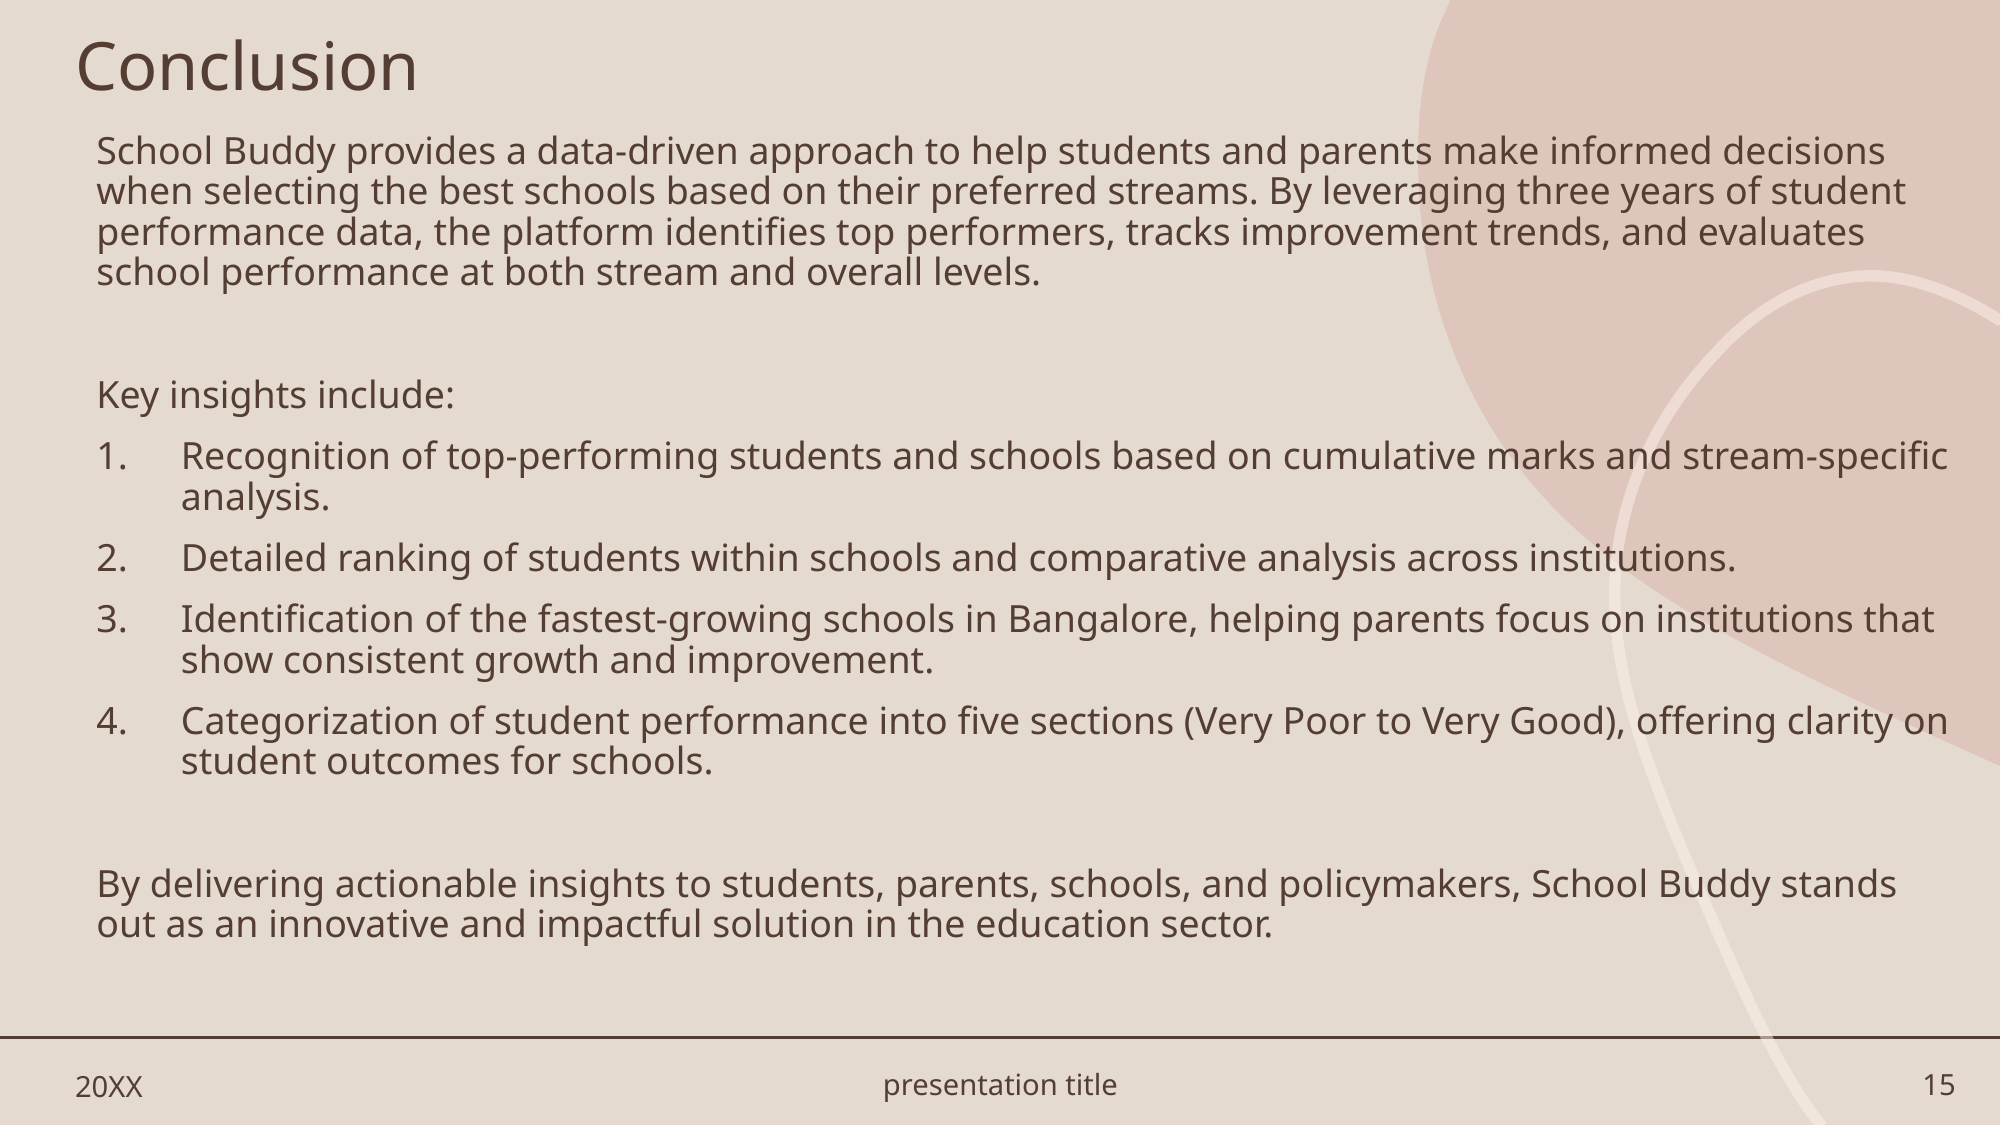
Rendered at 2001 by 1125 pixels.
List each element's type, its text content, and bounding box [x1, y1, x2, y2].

slide_number 20XX [60, 1060, 222, 1112]
footer presentation title [718, 1060, 1283, 1112]
slide_number 15 [1808, 1060, 1971, 1112]
list School Buddy provides a data-driven approach to help students and parents make informed decisions when selecting the best schools based on their preferred streams. By leveraging three years of student performance data, the platform identifies top performers, tracks improvement trends, and evaluates school performance at both stream and overall levels. Key insights include: Recognition of top-performing students and schools based on cumulative marks and stream-specific analysis. Detailed ranking of students within schools and comparative analysis across institutions. Identification of the fastest-growing schools in Bangalore, helping parents focus on institutions that show consistent growth and improvement. Categorization of student performance into five sections (Very Poor to Very Good), offering clarity on student outcomes for schools. By delivering actionable insights to students, parents, schools, and policymakers, School Buddy stands out as an innovative and impactful solution in the education sector. [81, 124, 1971, 1031]
title Conclusion [60, 13, 1785, 125]
